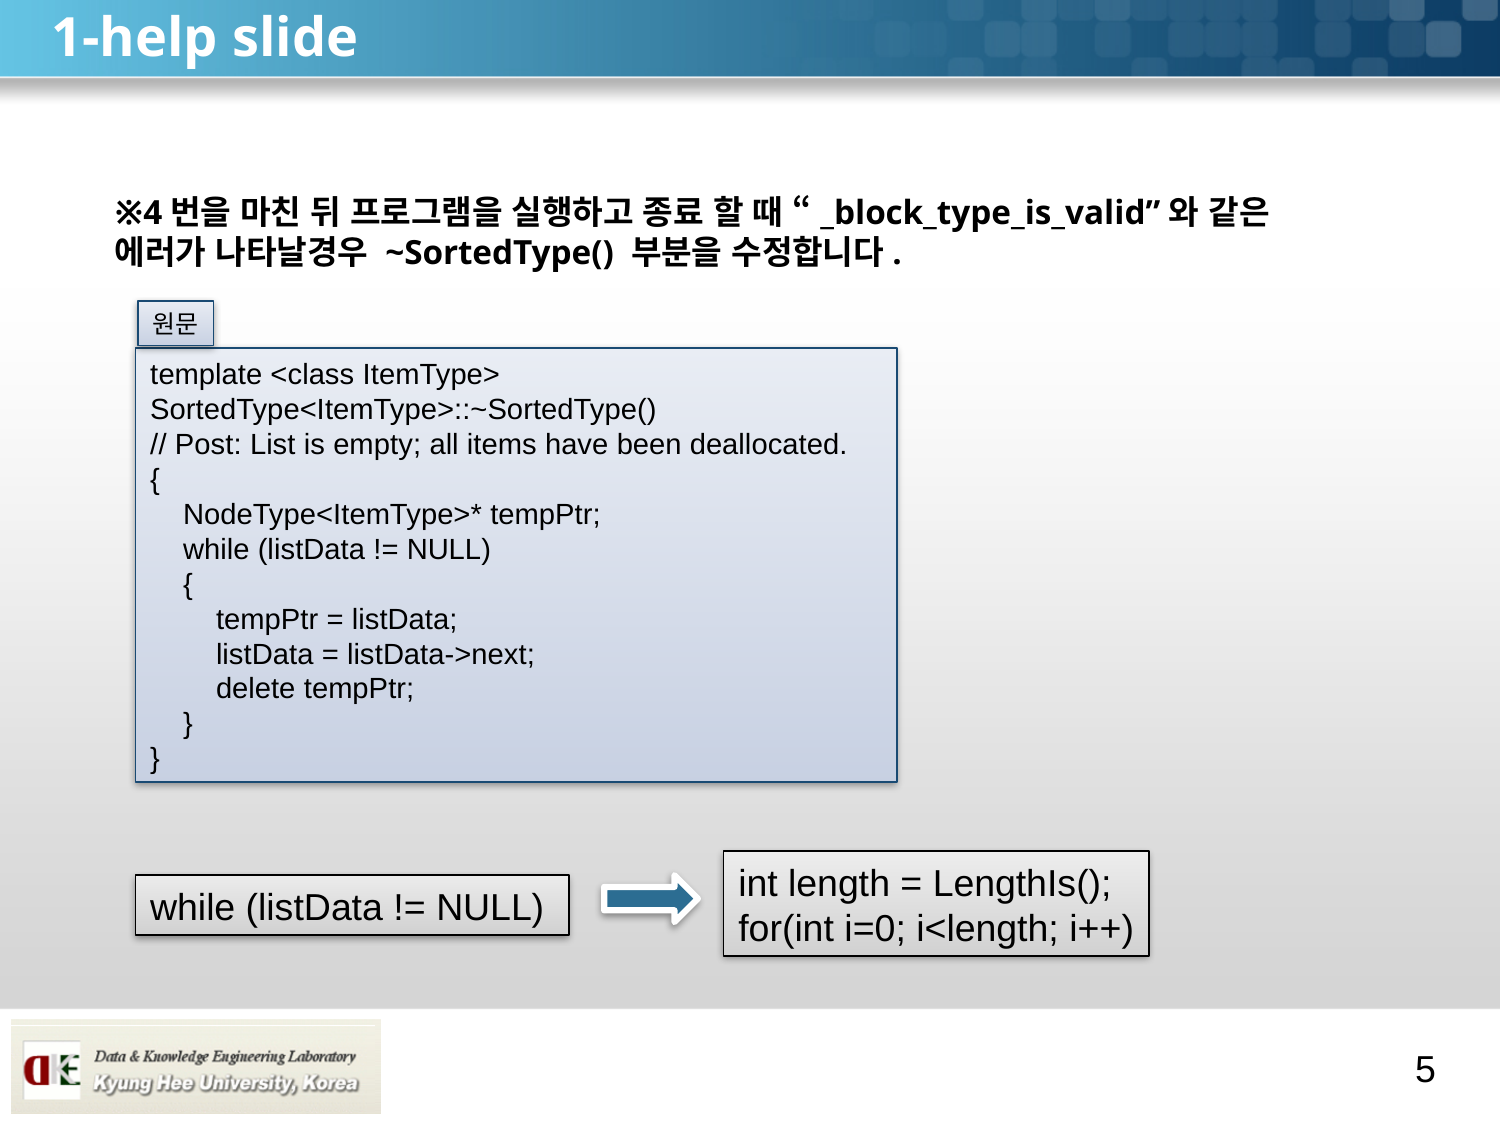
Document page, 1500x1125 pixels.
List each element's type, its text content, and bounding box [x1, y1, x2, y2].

text_box [601, 872, 702, 925]
text_box template <class ItemType> SortedType<ItemType>::~SortedType() // Post: List is empty; all items have been deallocated. { NodeType<ItemType>* tempPtr; while (listData != NULL) { tempPtr = listData; listData = listData->next; delete tempPtr; } } [135, 347, 898, 783]
text_box while (listData != NULL) [135, 874, 570, 936]
picture [0, 0, 1500, 1125]
text_box int length = LengthIs(); for(int i=0; i<length; i++) [723, 850, 1150, 957]
text_box 원문 [137, 300, 214, 346]
text_box ※4번을 마친 뒤 프로그램을 실행하고 종료 할 때 “_block_type_is_valid”와 같은 에러가 나타날경우 ~SortedType() 부분을 수정합니다. [100, 183, 1314, 279]
title 1-help slide [51, 0, 1500, 99]
